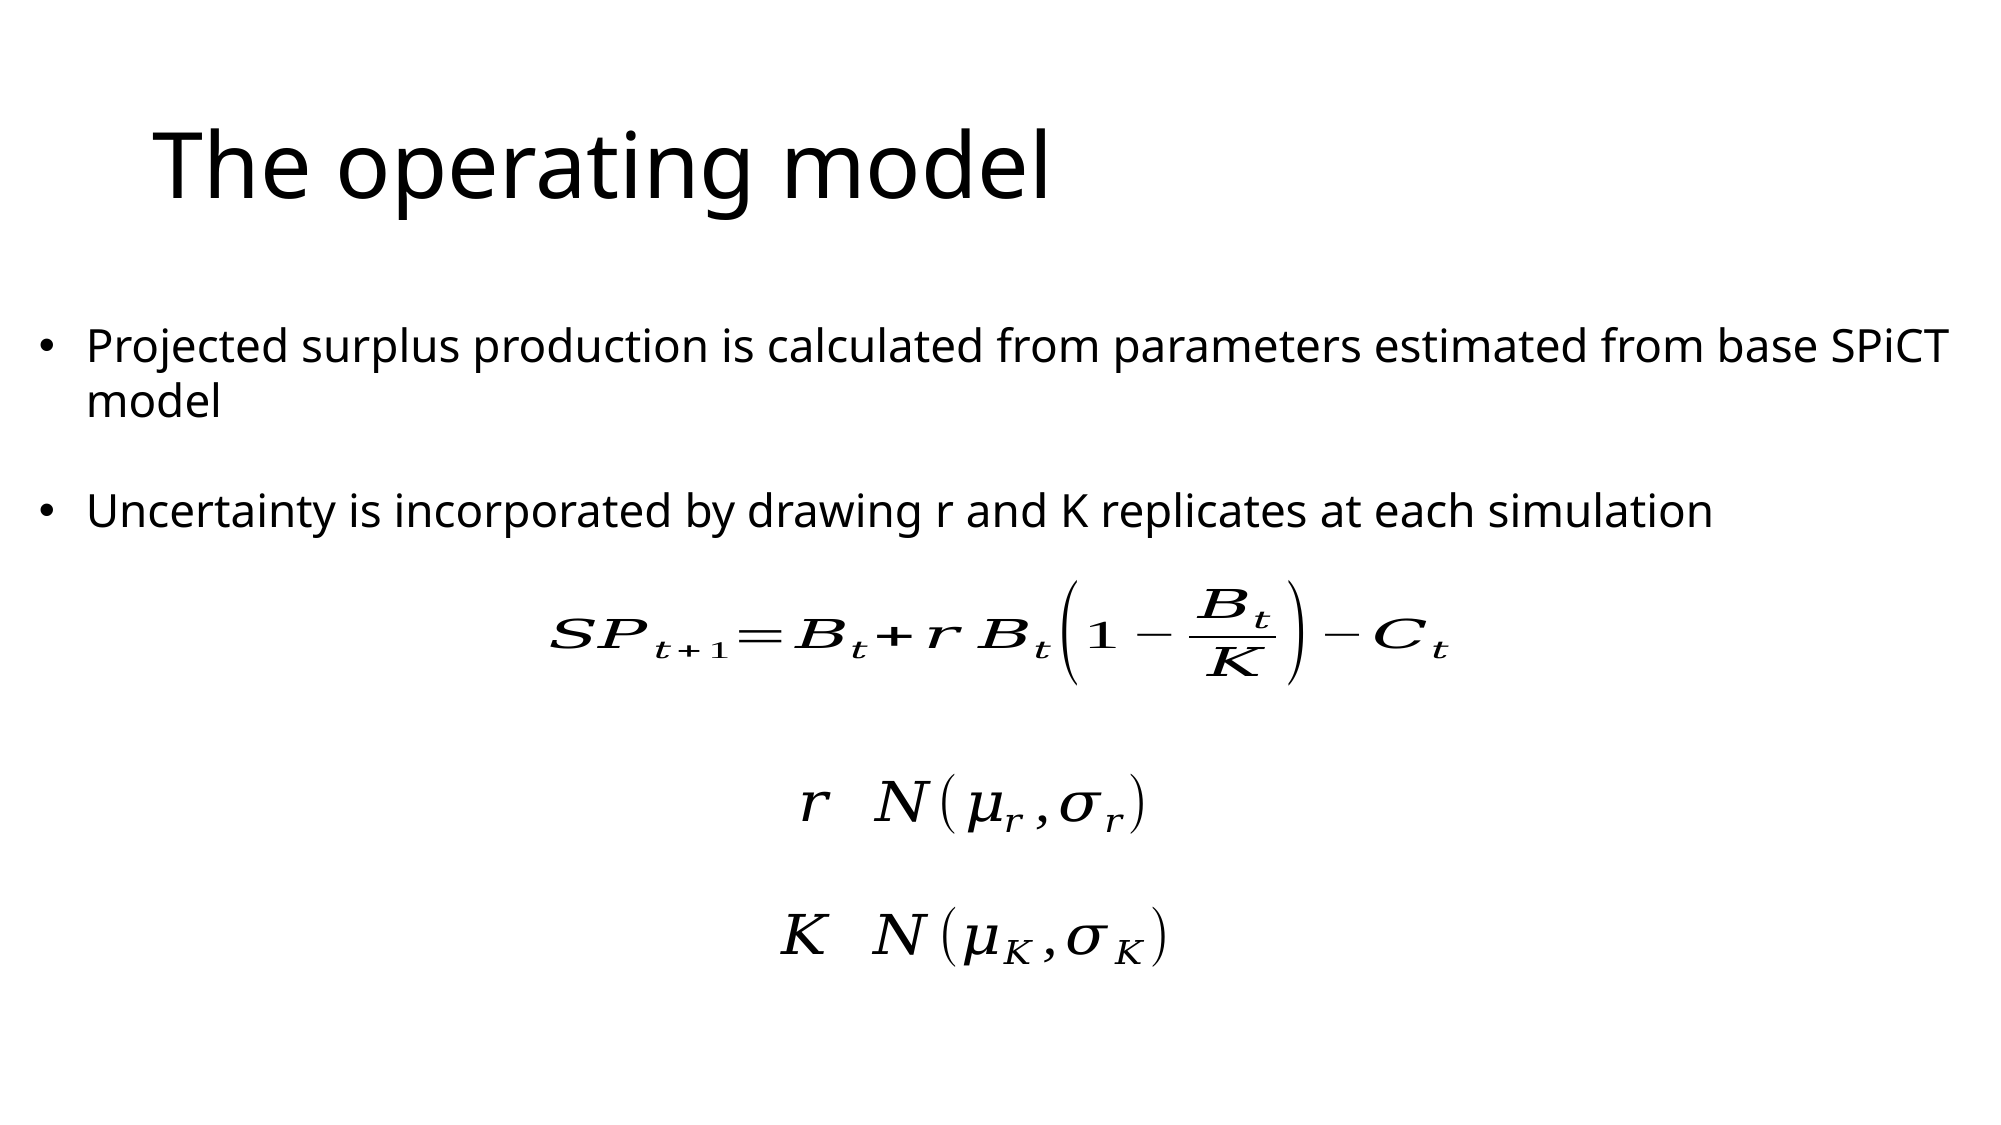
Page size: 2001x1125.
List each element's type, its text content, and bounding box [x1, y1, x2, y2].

title The operating model [137, 59, 1863, 278]
text_box Projected surplus production is calculated from parameters estimated from base SPiCT model Uncertainty is incorporated by drawing r and K replicates at each simulation [24, 309, 1975, 545]
